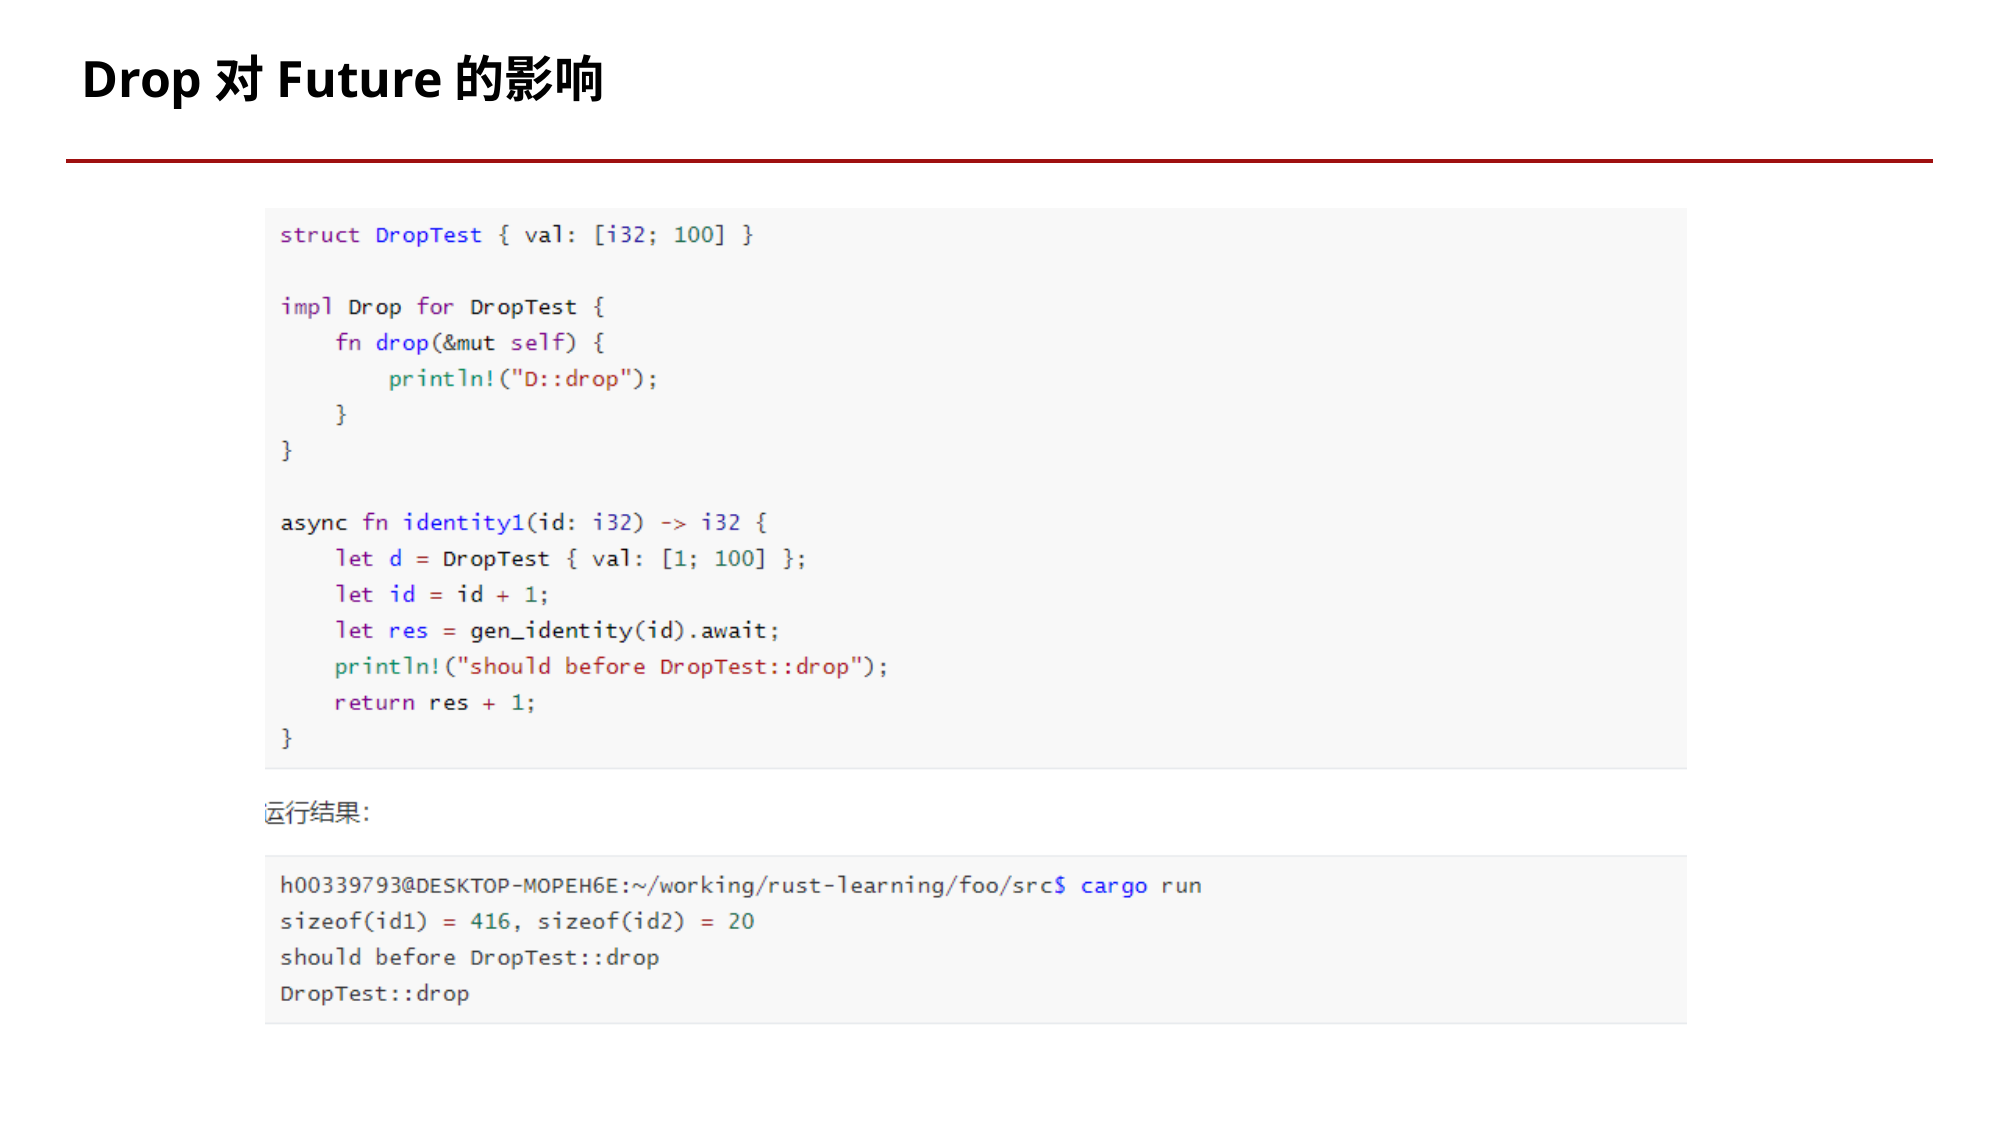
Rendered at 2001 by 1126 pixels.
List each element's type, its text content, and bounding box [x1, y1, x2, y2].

picture [264, 207, 1688, 1026]
title Drop对Future的影响 [66, 40, 1886, 130]
